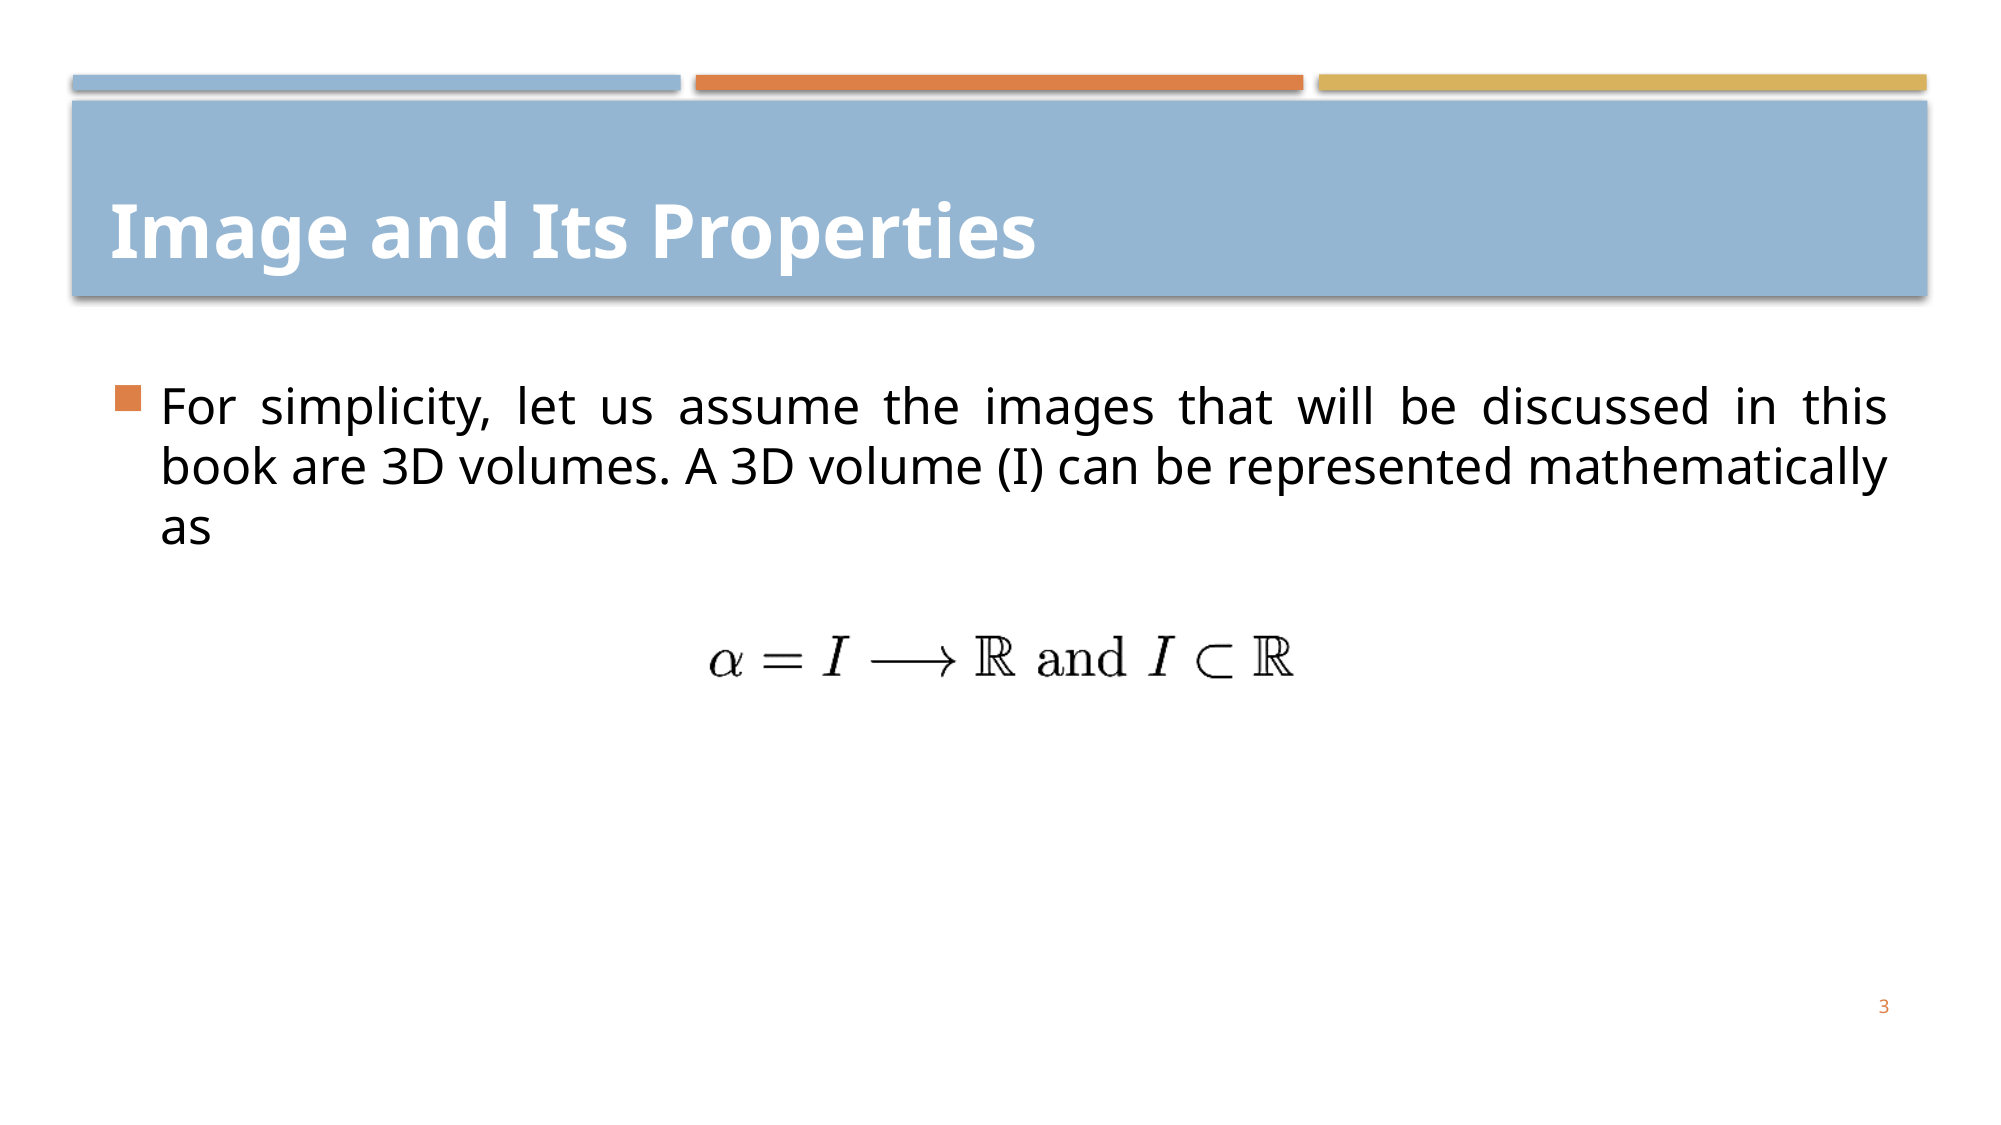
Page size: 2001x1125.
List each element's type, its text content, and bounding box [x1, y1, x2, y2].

slide_number 3 [1732, 977, 1905, 1037]
title Image and Its Properties [95, 115, 1905, 282]
list For simplicity, let us assume the images that will be discussed in this book are 3D volumes. A 3D volume (I) can be represented mathematically as [95, 357, 1905, 962]
picture [621, 587, 1379, 731]
